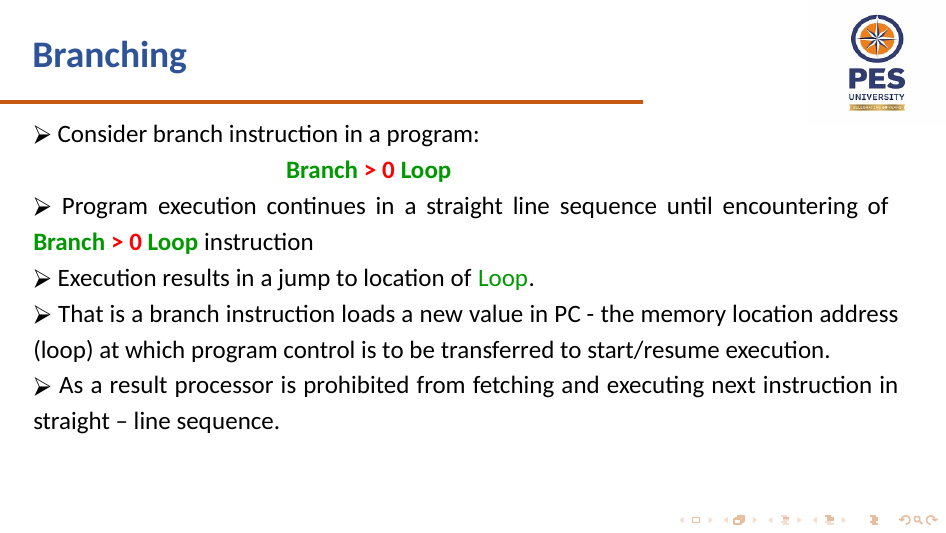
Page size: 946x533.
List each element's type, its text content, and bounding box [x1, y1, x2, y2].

picture [808, 0, 946, 126]
text_box Consider branch instruction in a program: Branch > 0 Loop Program execution continues in a straight line sequence until encountering of Branch > 0 Loop instruction Execution results in a jump to location of Loop. That is a branch instruction loads a new value in PC - the memory location address (loop) at which program control is to be transferred to start/resume execution. As a result processor is prohibited from fetching and executing next instruction in straight – line sequence. [18, 104, 916, 443]
title Branching [30, 28, 770, 104]
